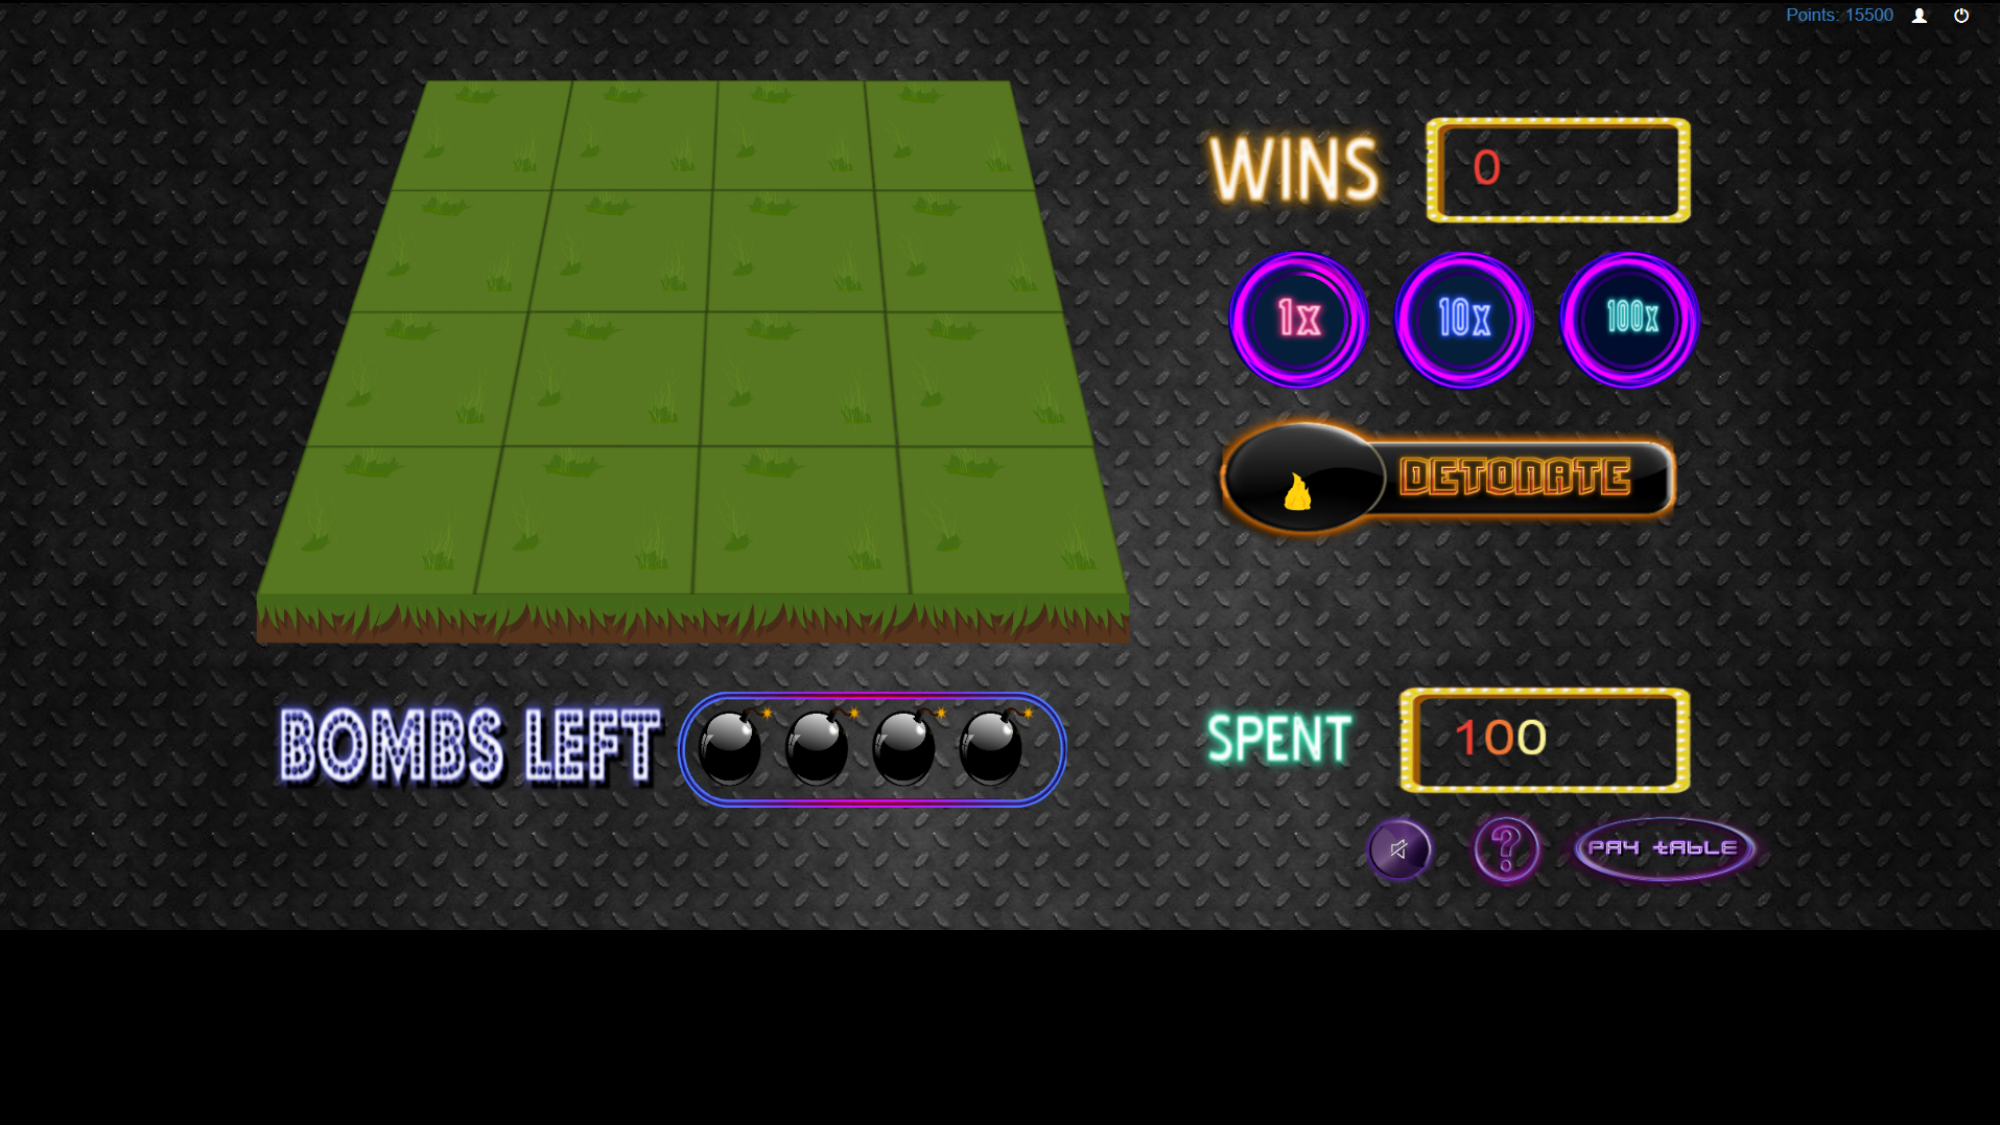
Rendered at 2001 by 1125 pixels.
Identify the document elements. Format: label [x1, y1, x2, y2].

picture [0, 1, 2000, 930]
text_box [0, 930, 2000, 1125]
